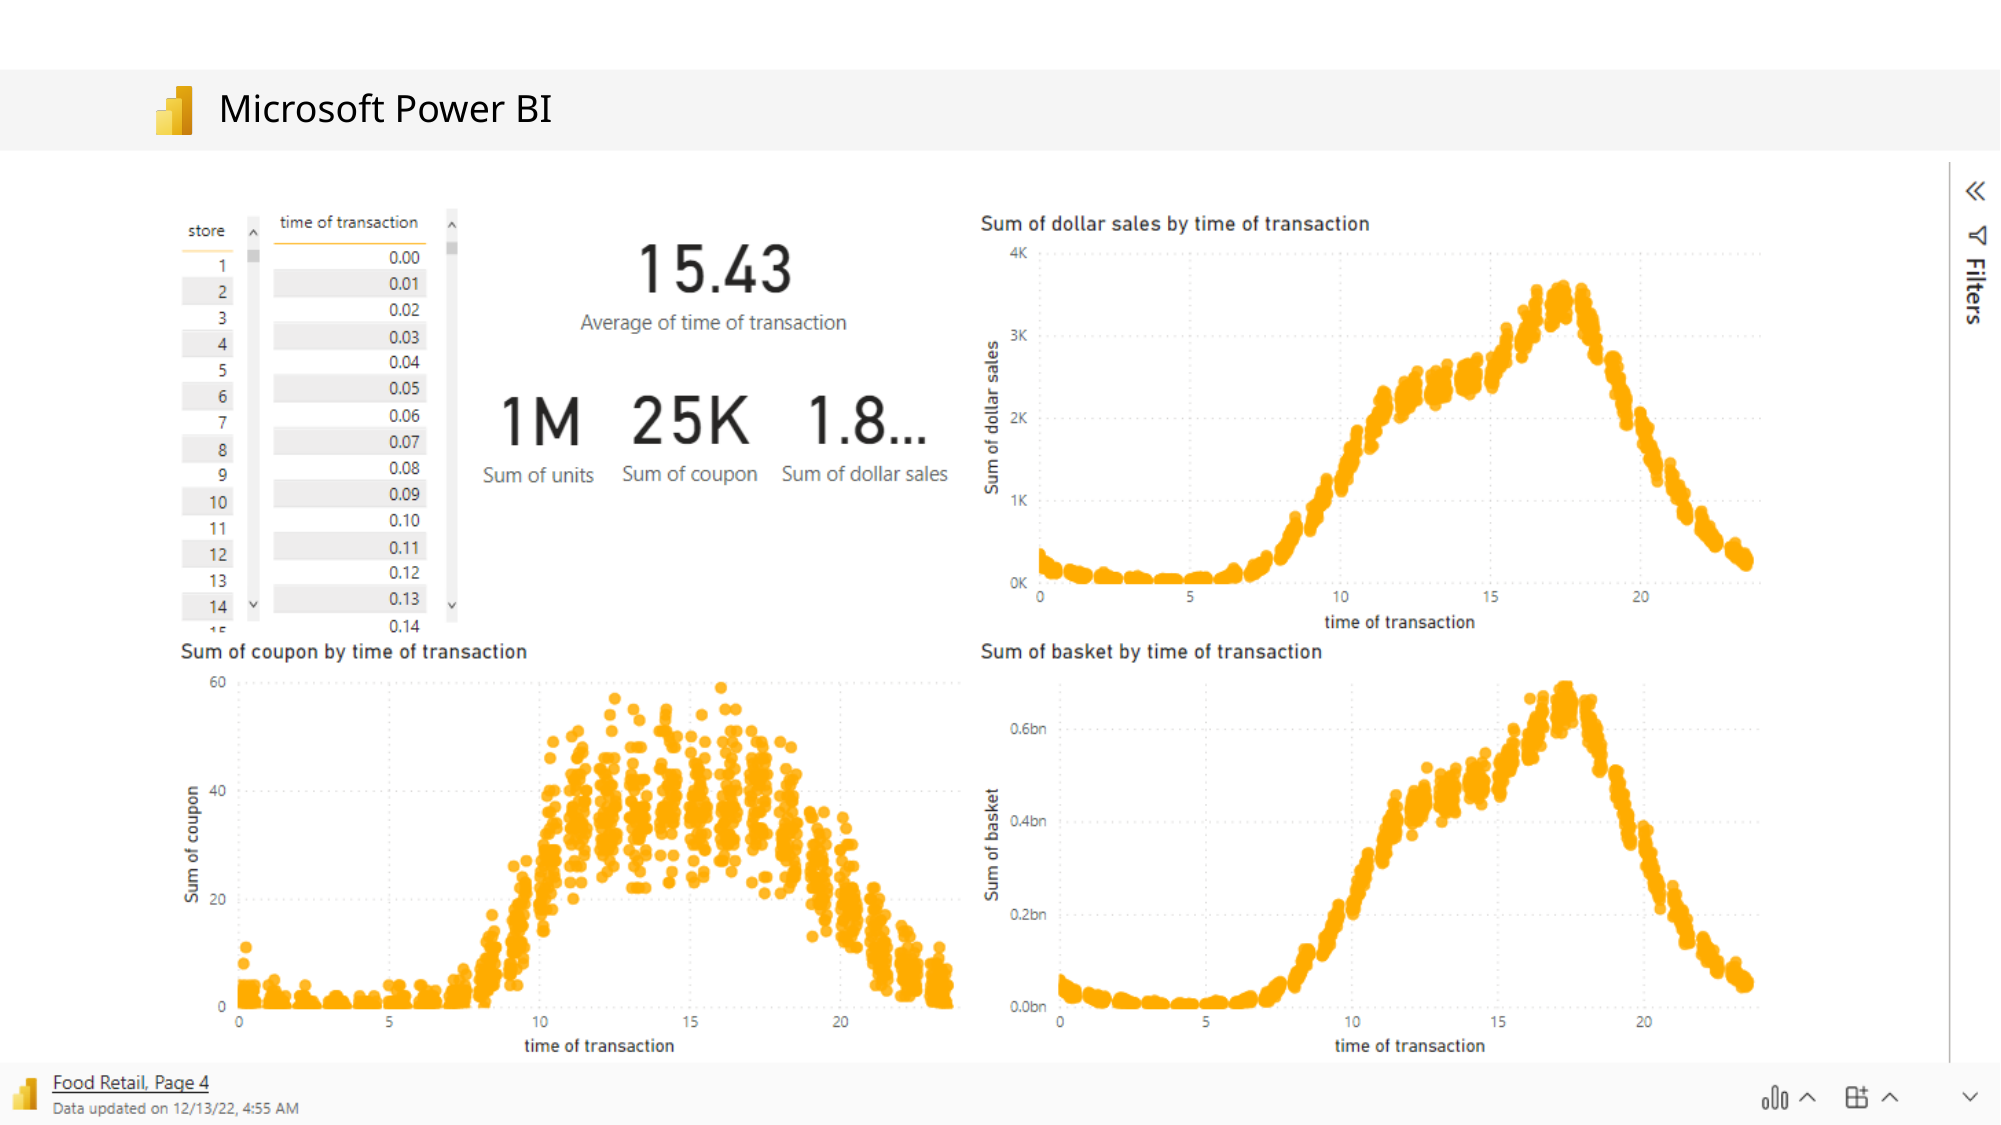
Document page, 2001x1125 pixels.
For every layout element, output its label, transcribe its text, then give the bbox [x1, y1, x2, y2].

picture [149, 86, 198, 135]
text_box Microsoft Power BI [0, 69, 2000, 152]
picture [0, 162, 2000, 1125]
